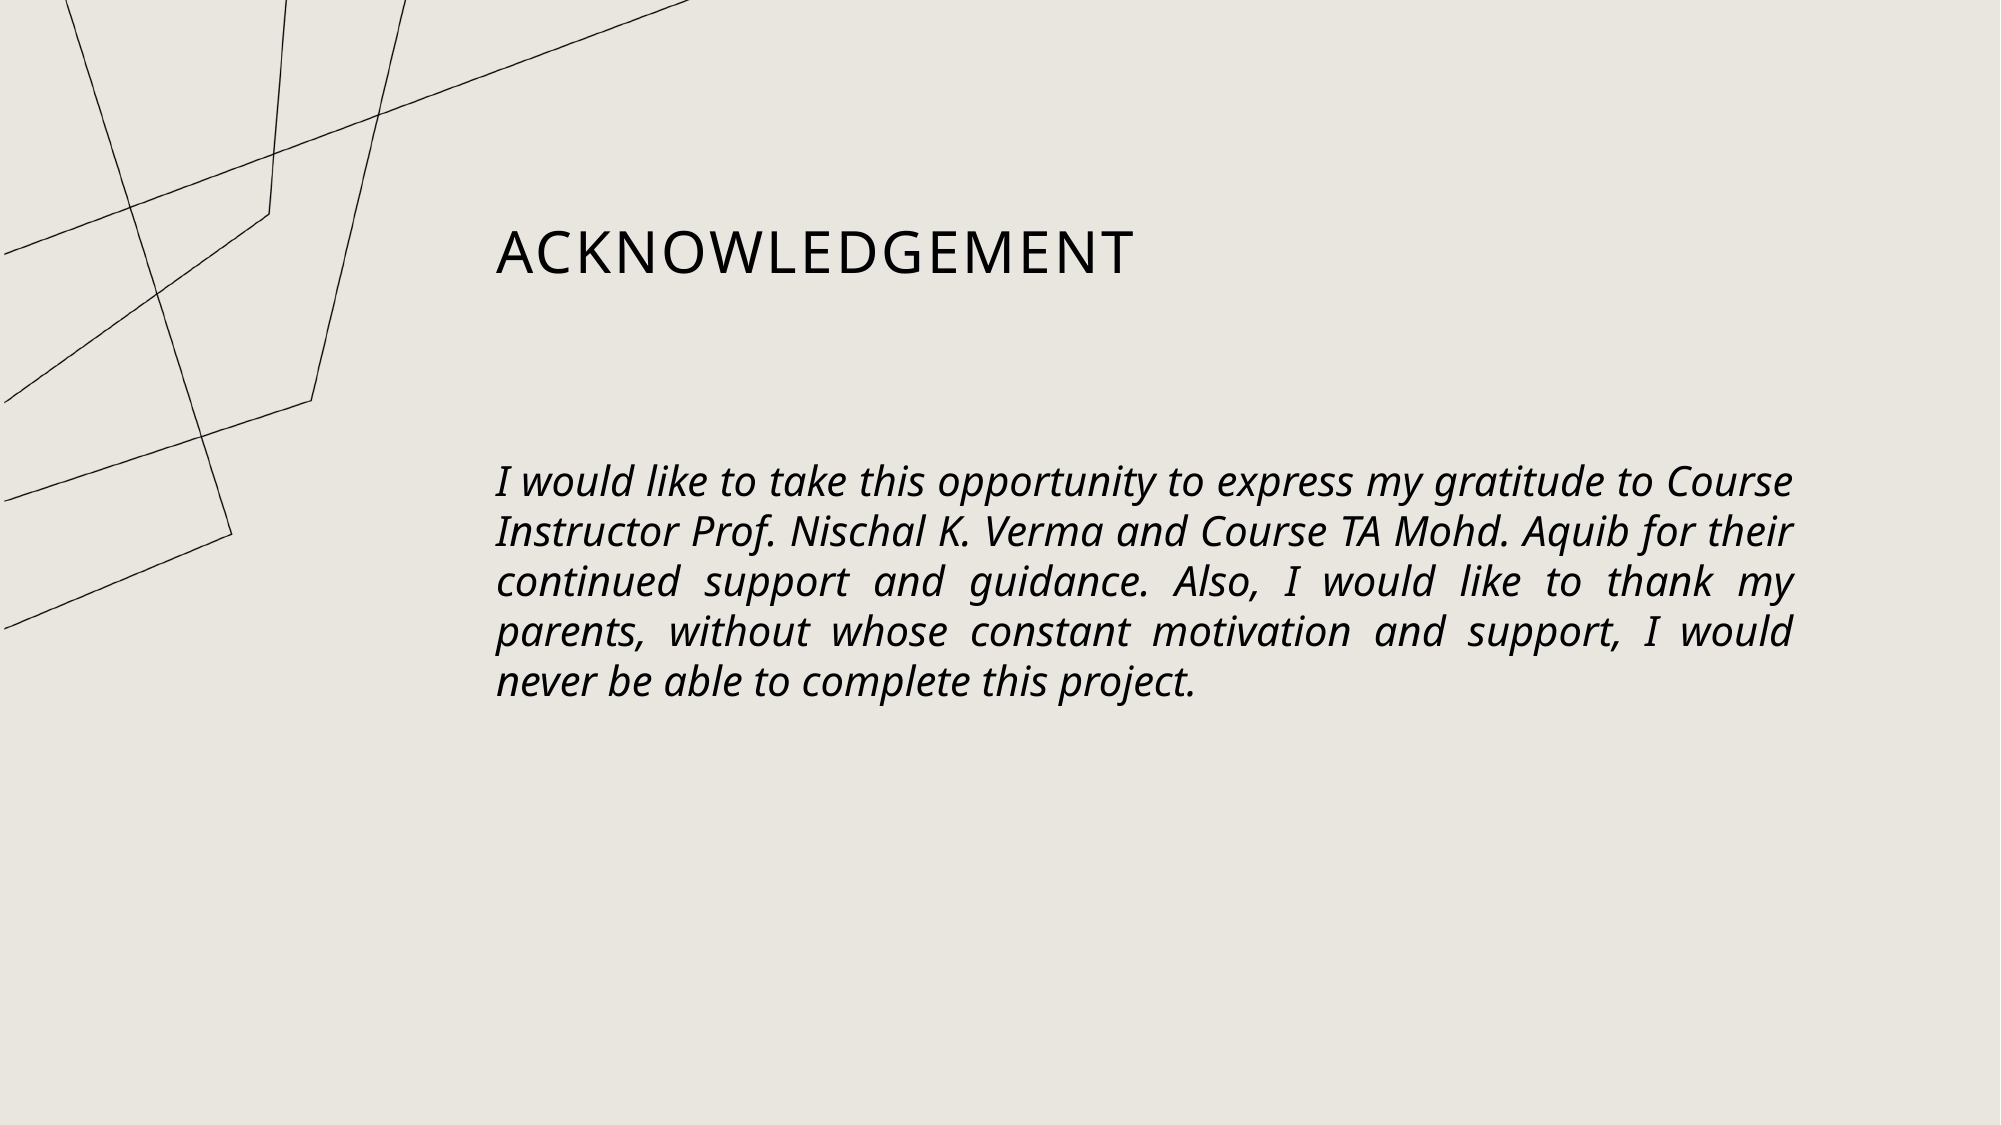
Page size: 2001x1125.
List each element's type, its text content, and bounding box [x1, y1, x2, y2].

text_box I would like to take this opportunity to express my gratitude to Course Instructor Prof. Nischal K. Verma and Course TA Mohd. Aquib for their continued support and guidance. Also, I would like to thank my parents, without whose constant motivation and support, I would never be able to complete this project. [481, 446, 1810, 712]
picture [4, 0, 721, 642]
title ACKNOWLEDGEMENT [481, 146, 1863, 364]
